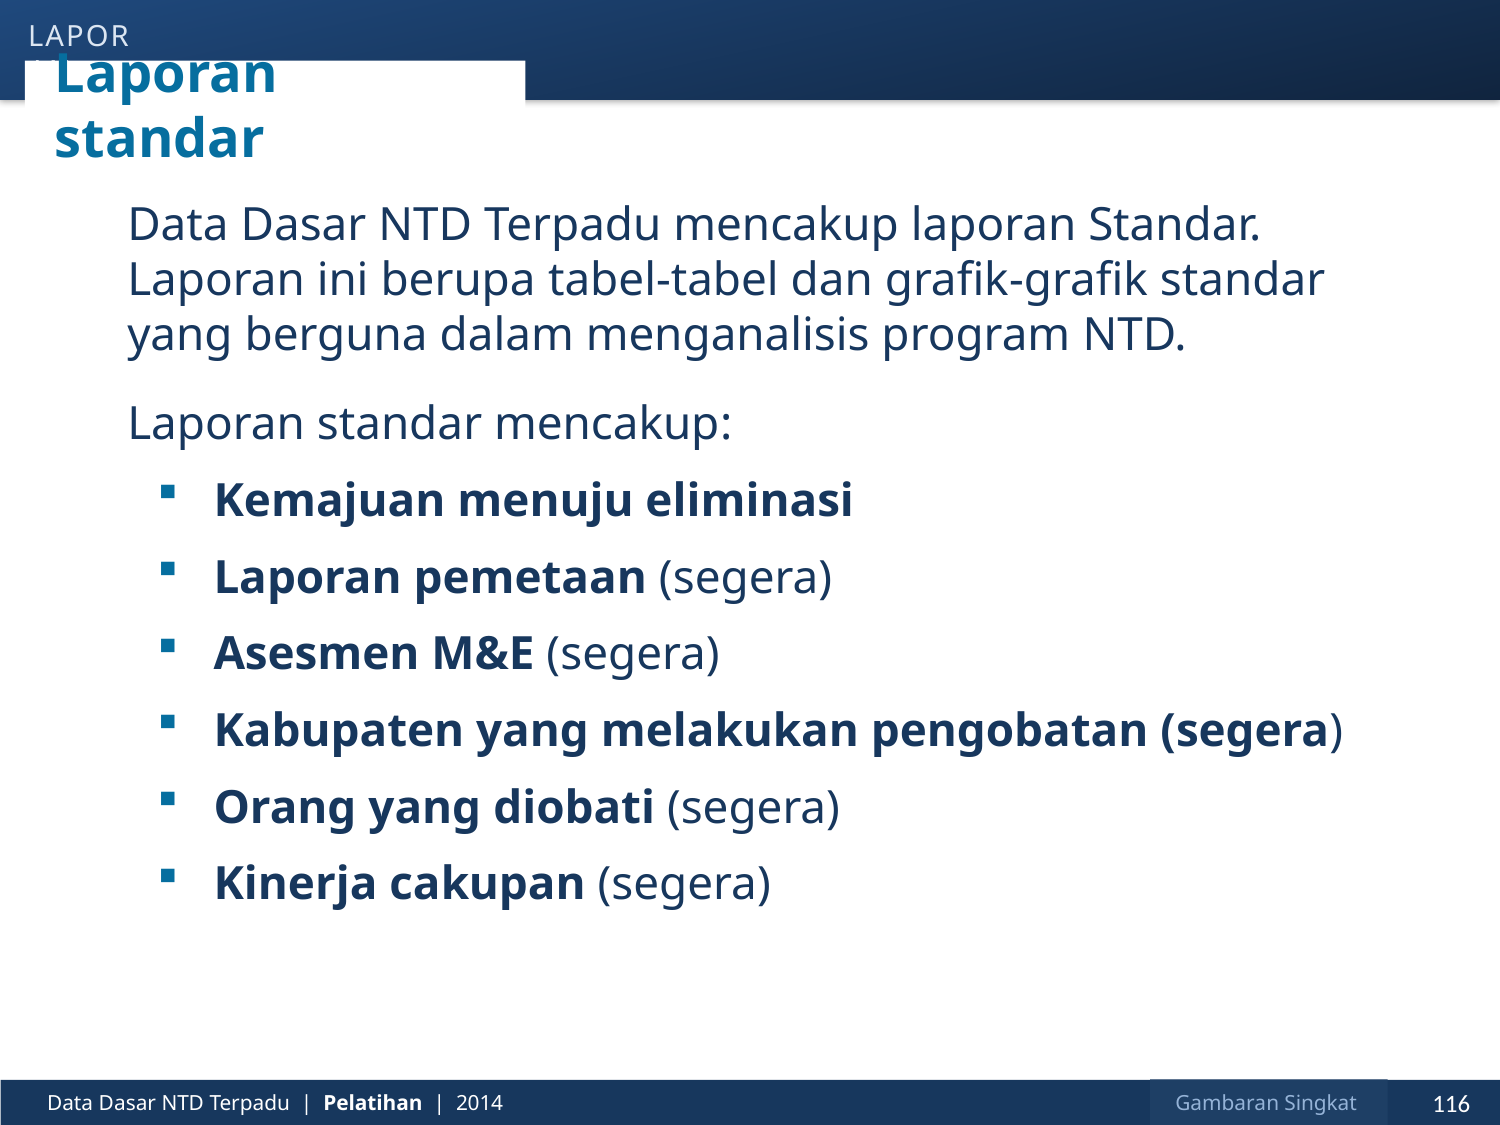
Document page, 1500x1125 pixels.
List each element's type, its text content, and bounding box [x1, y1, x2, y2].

list laporan [28, 9, 141, 54]
title Laporan standar [24, 60, 526, 146]
list Data Dasar NTD Terpadu mencakup laporan Standar. Laporan ini berupa tabel-tabel dan grafik-grafik standar yang berguna dalam menganalisis program NTD. Laporan standar mencakup: Kemajuan menuju eliminasi Laporan pemetaan (segera) Asesmen M&E (segera) Kabupaten yang melakukan pengobatan (segera) Orang yang diobati (segera) Kinerja cakupan (segera) [112, 187, 1400, 1000]
